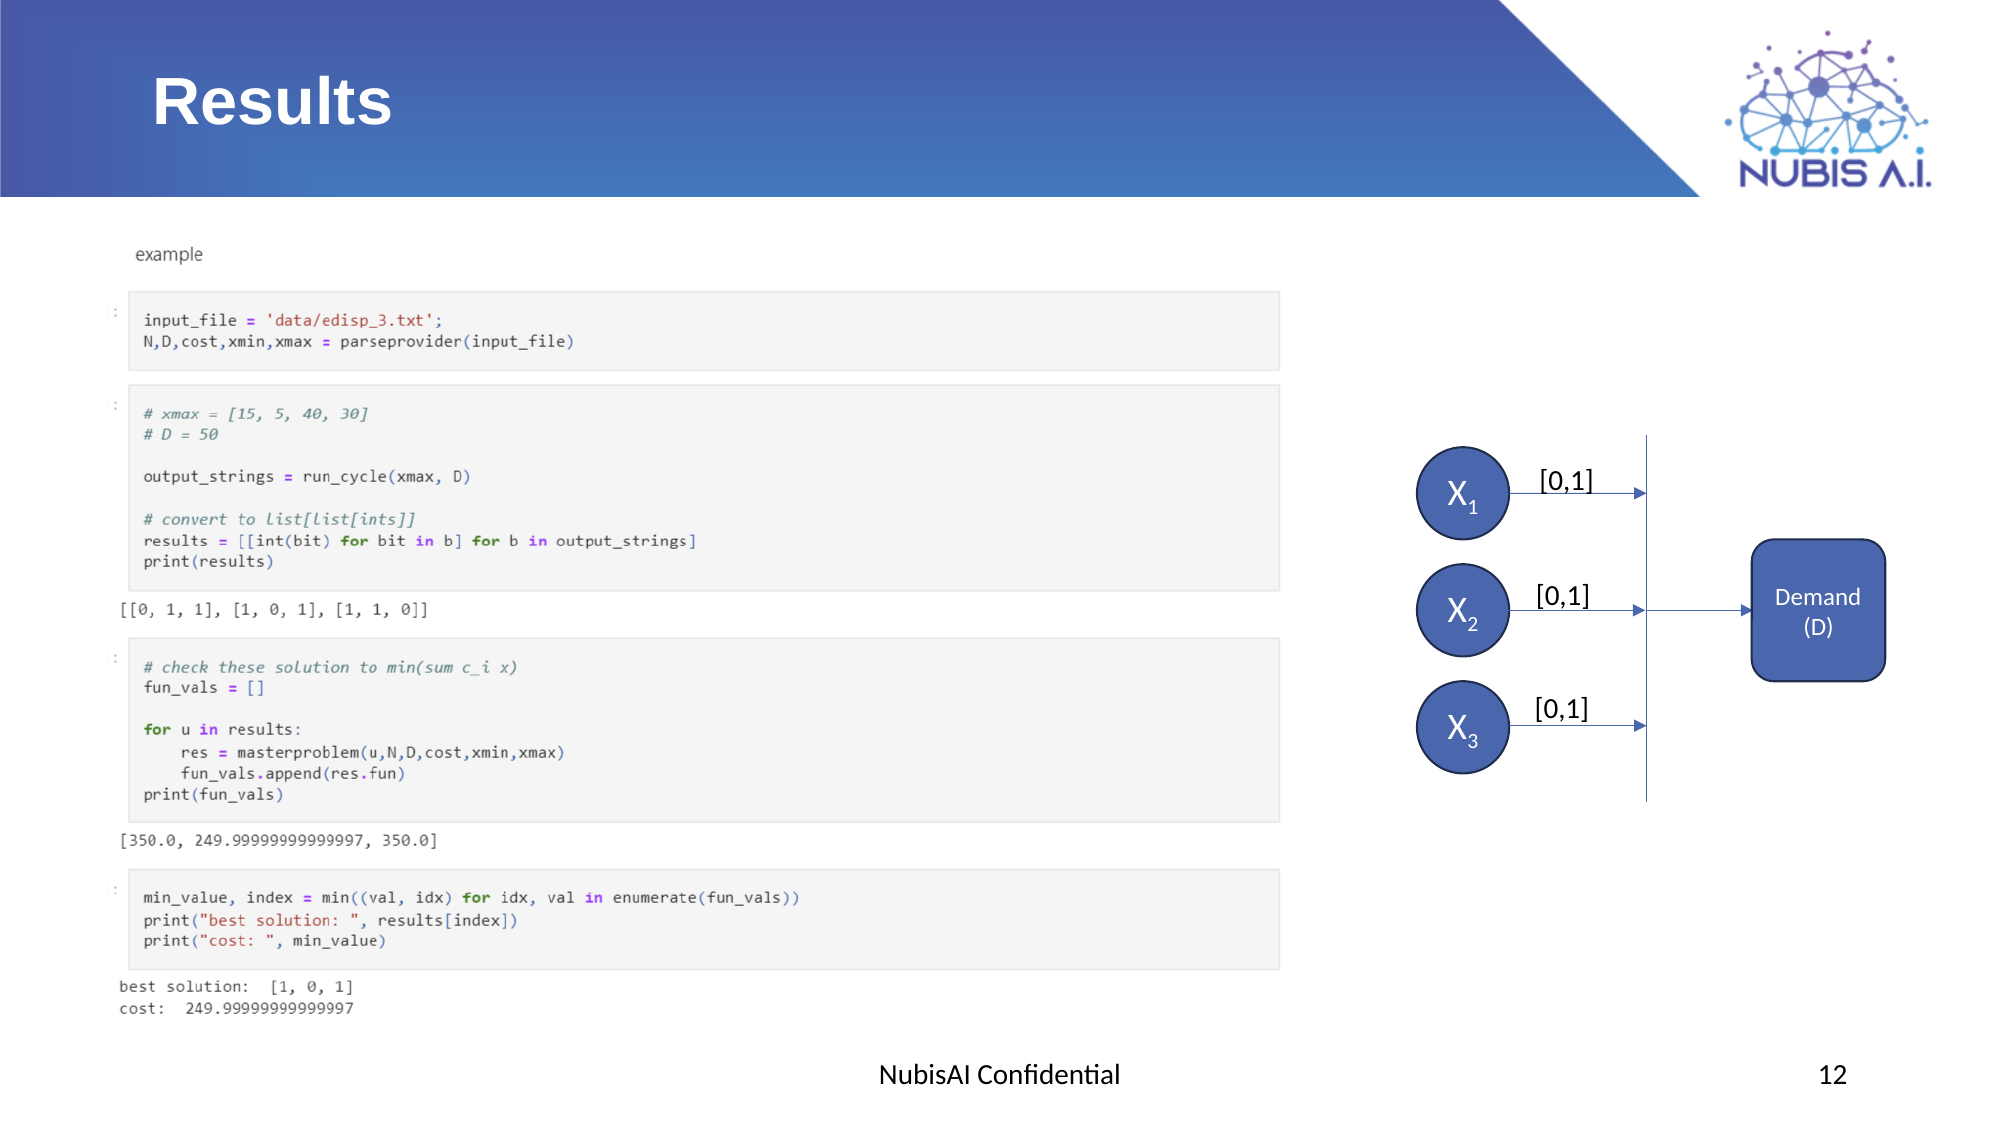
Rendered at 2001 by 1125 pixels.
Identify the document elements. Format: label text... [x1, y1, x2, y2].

text_box [0,1] [1524, 454, 1612, 493]
text_box [0,1] [1521, 568, 1609, 610]
text_box [0,1] [1519, 726, 1608, 732]
picture [108, 239, 1299, 1025]
text_box Demand (D) [1750, 538, 1887, 683]
text_box [0,1] [1521, 611, 1609, 619]
text_box X2 [1415, 563, 1511, 658]
footer NubisAI Confidential [662, 1042, 1338, 1103]
slide_number 12 [1412, 1042, 1863, 1103]
text_box X1 [1415, 446, 1511, 541]
picture [0, 0, 1999, 197]
text_box [0,1] [1519, 681, 1608, 725]
text_box [0,1] [1524, 494, 1612, 504]
text_box X3 [1415, 680, 1511, 775]
